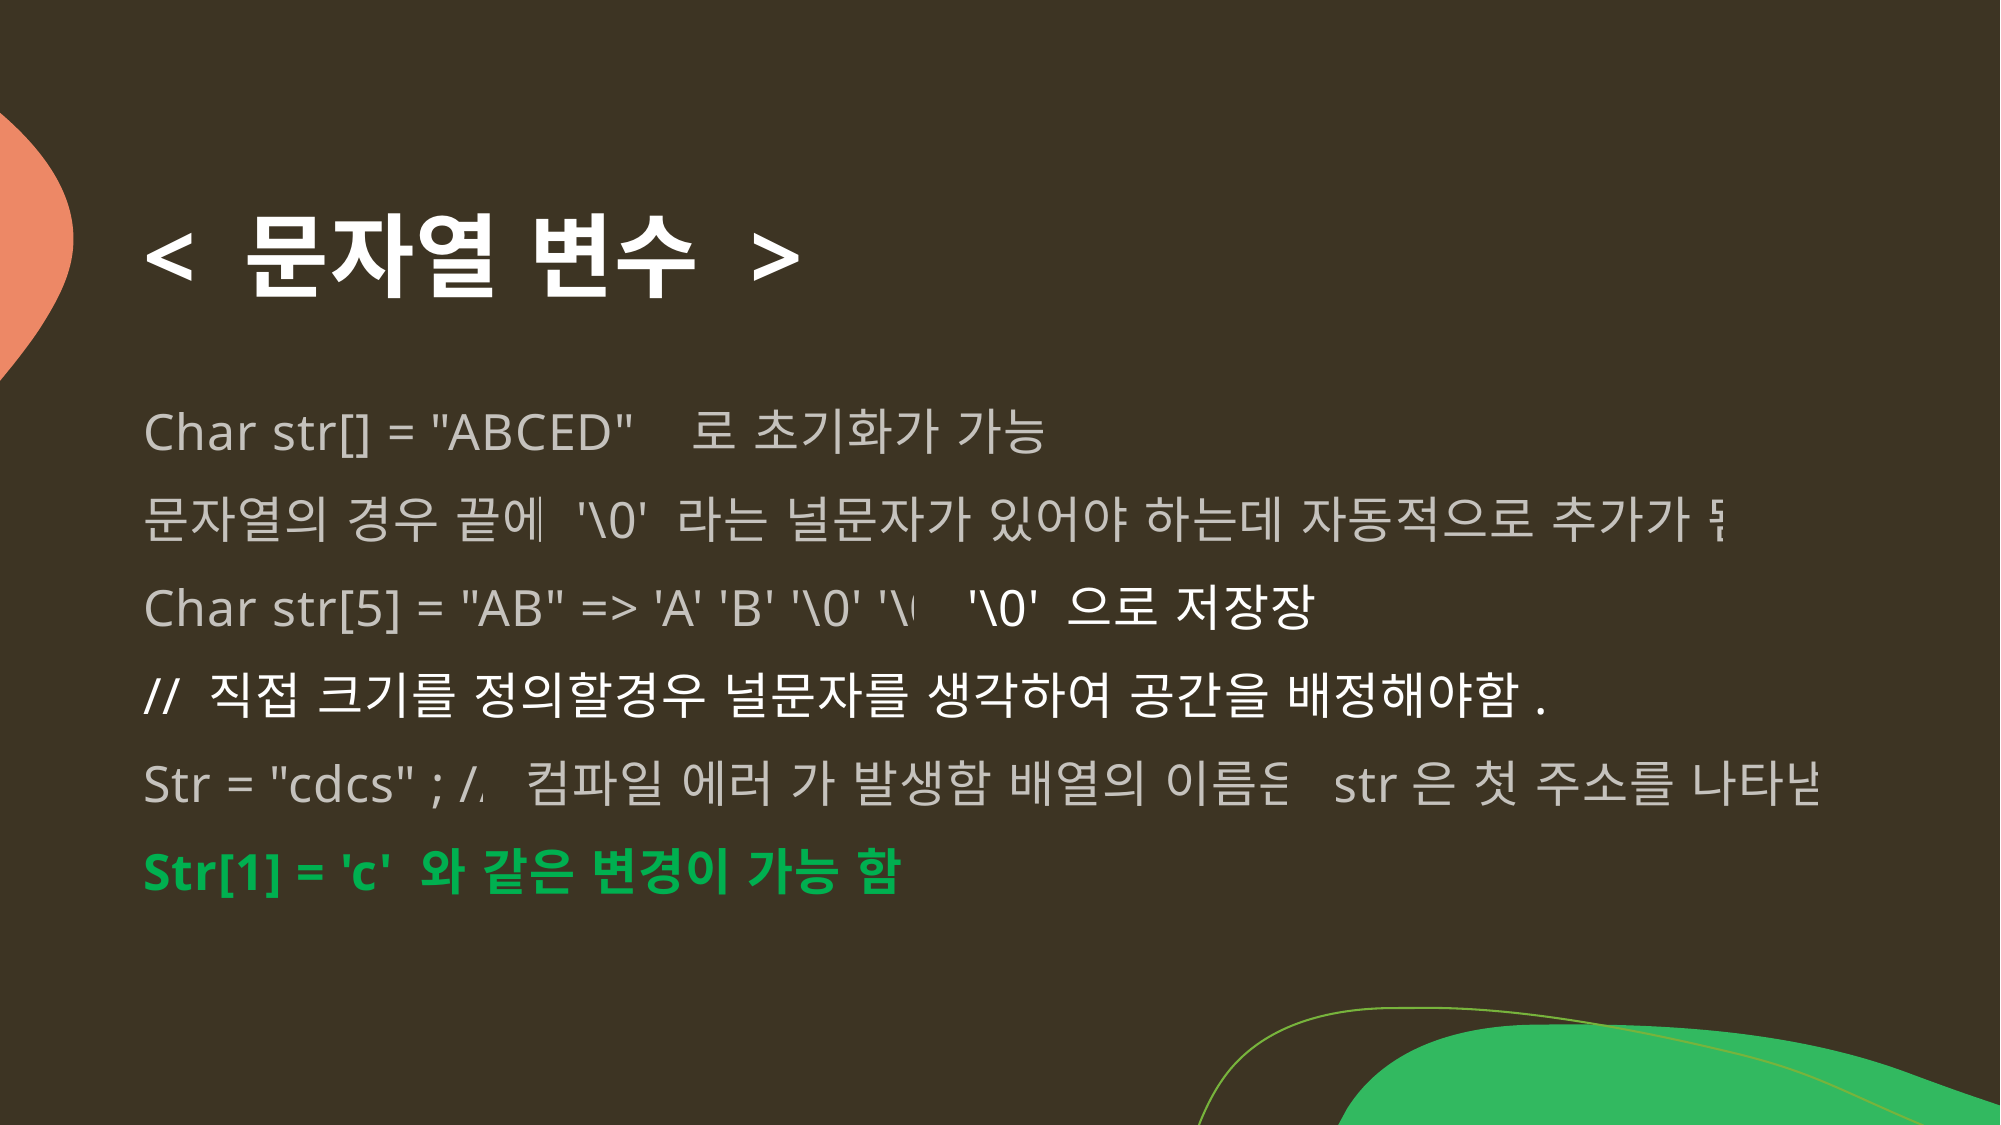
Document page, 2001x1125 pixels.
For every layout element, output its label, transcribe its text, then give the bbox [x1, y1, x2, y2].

title < 문자열 변수 > [125, 125, 1875, 375]
list Char str[] = "ABCED" ; 로 초기화가 가능 문자열의 경우 끝에 '\0' 라는 널문자가 있어야 하는데 자동적으로 추가가 됌 Char str[5] = "AB" => 'A' 'B' '\0' '\0' '\0' 으로 저장장 // 직접 크기를 정의할경우 널문자를 생각하여 공간을 배정해야함. Str = "cdcs" ; // 컴파일 에러 가 발생함 배열의 이름은 str은 첫 주소를 나타냄 Str[1] = 'c' 와 같은 변경이 가능 함 [125, 375, 1875, 1002]
